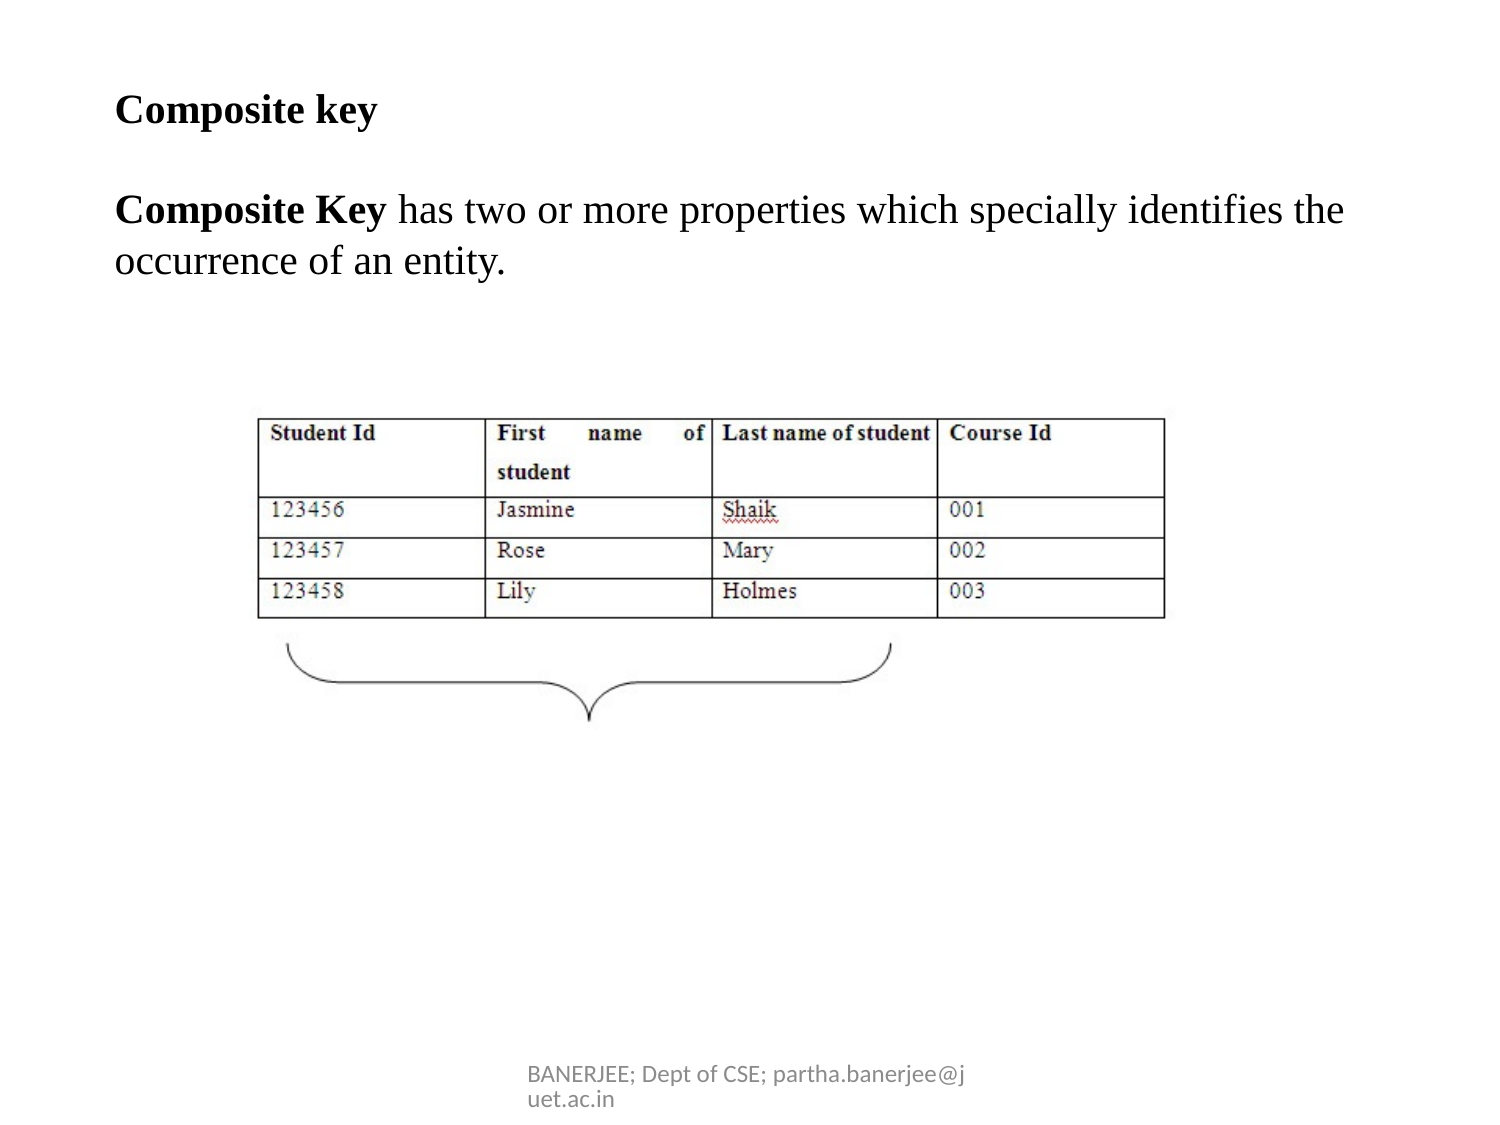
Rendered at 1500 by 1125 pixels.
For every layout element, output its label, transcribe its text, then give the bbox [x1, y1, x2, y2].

footer BANERJEE; Dept of CSE; partha.banerjee@juet.ac.in [512, 1042, 988, 1103]
text_box Composite key Composite Key has two or more properties which specially identifies the occurrence of an entity. [99, 74, 1388, 290]
picture [225, 394, 1275, 730]
